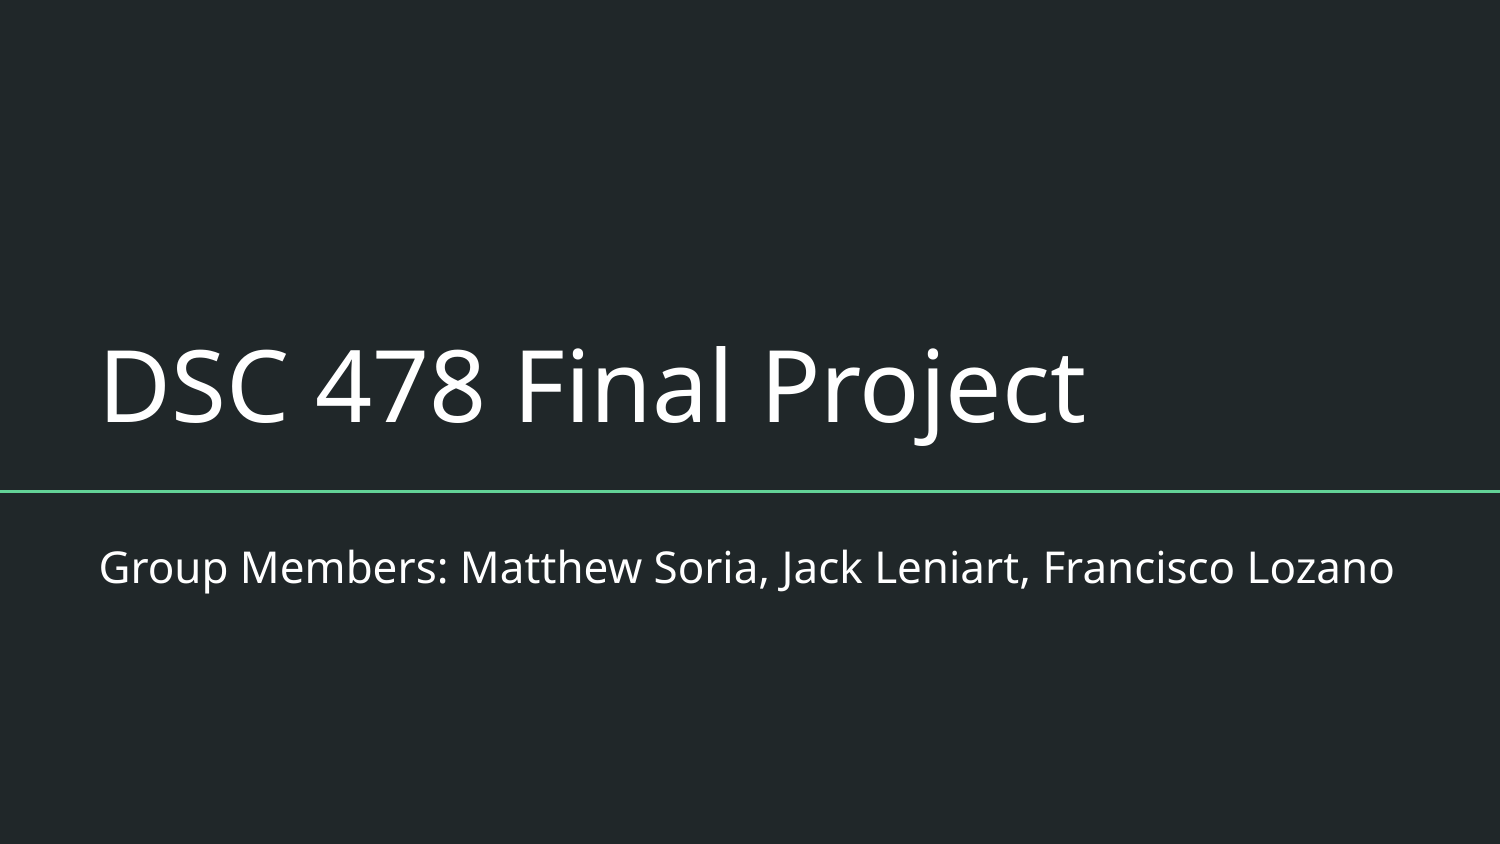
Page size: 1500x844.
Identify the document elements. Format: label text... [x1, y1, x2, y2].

subtitle Group Members: Matthew Soria, Jack Leniart, Francisco Lozano [83, 522, 1417, 626]
title DSC 478 Final Project [83, 206, 1417, 467]
